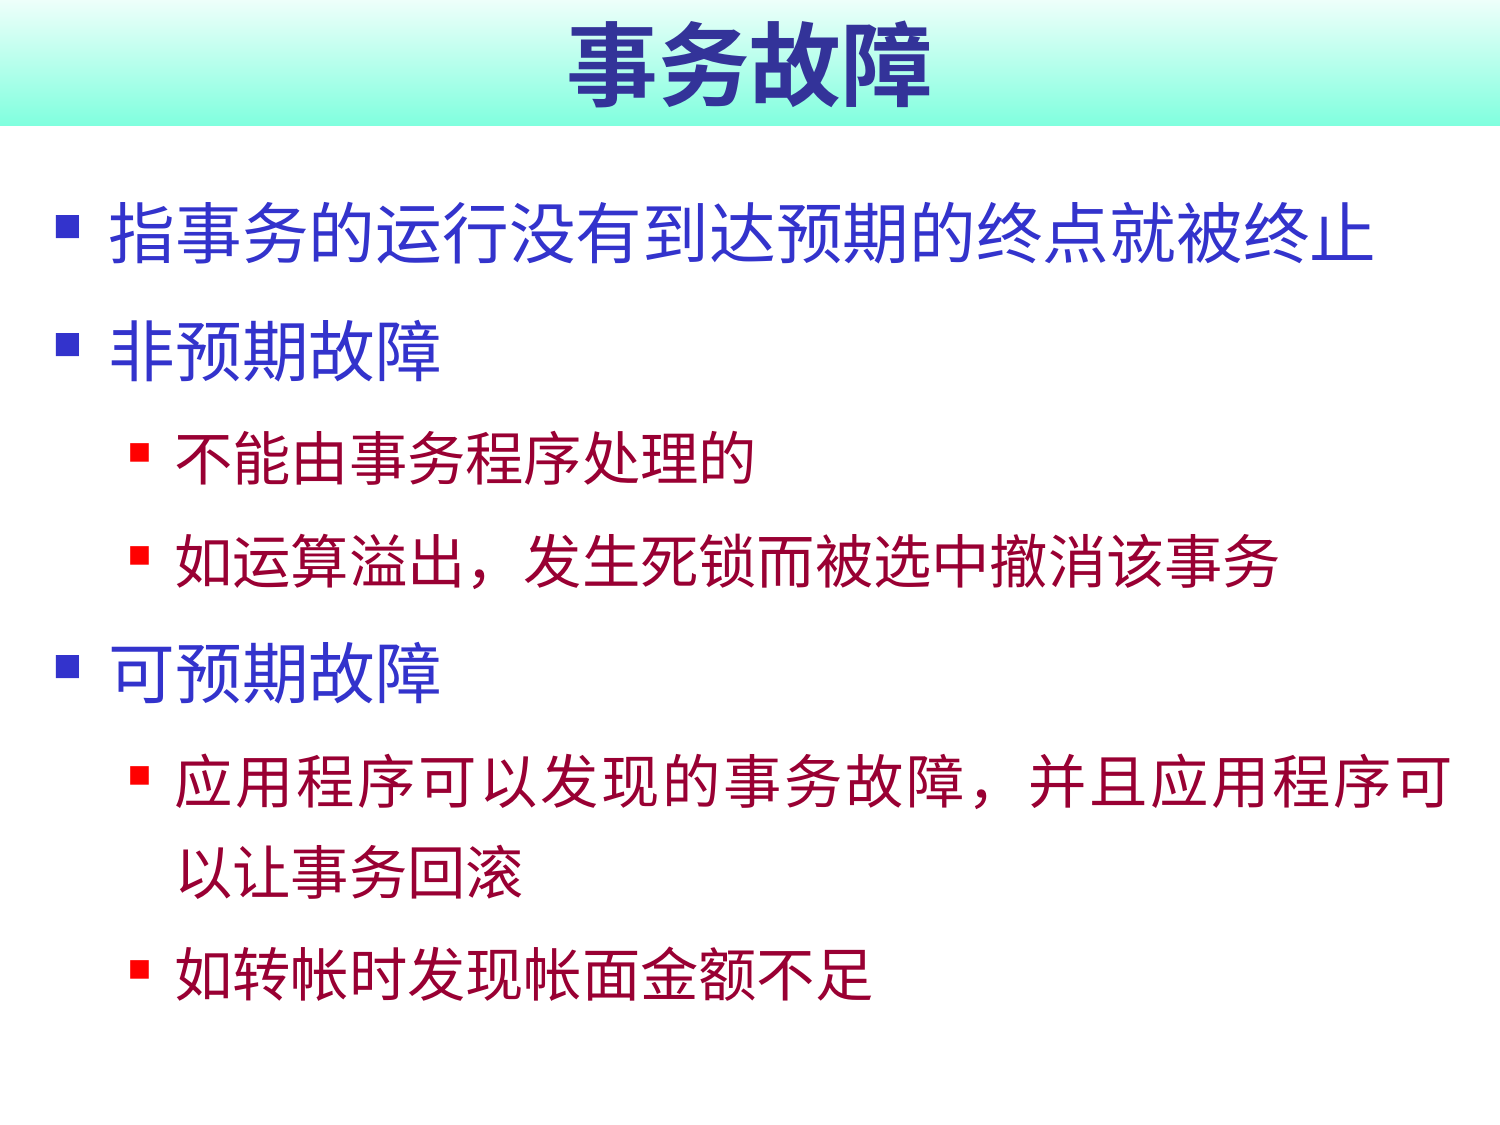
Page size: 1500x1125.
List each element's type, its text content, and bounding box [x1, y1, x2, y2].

list 指事务的运行没有到达预期的终点就被终止 非预期故障 不能由事务程序处理的 如运算溢出，发生死锁而被选中撤消该事务 可预期故障 应用程序可以发现的事务故障，并且应用程序可以让事务回滚 如转帐时发现帐面金额不足 [37, 160, 1470, 1088]
title 事务故障 [0, 0, 1500, 126]
